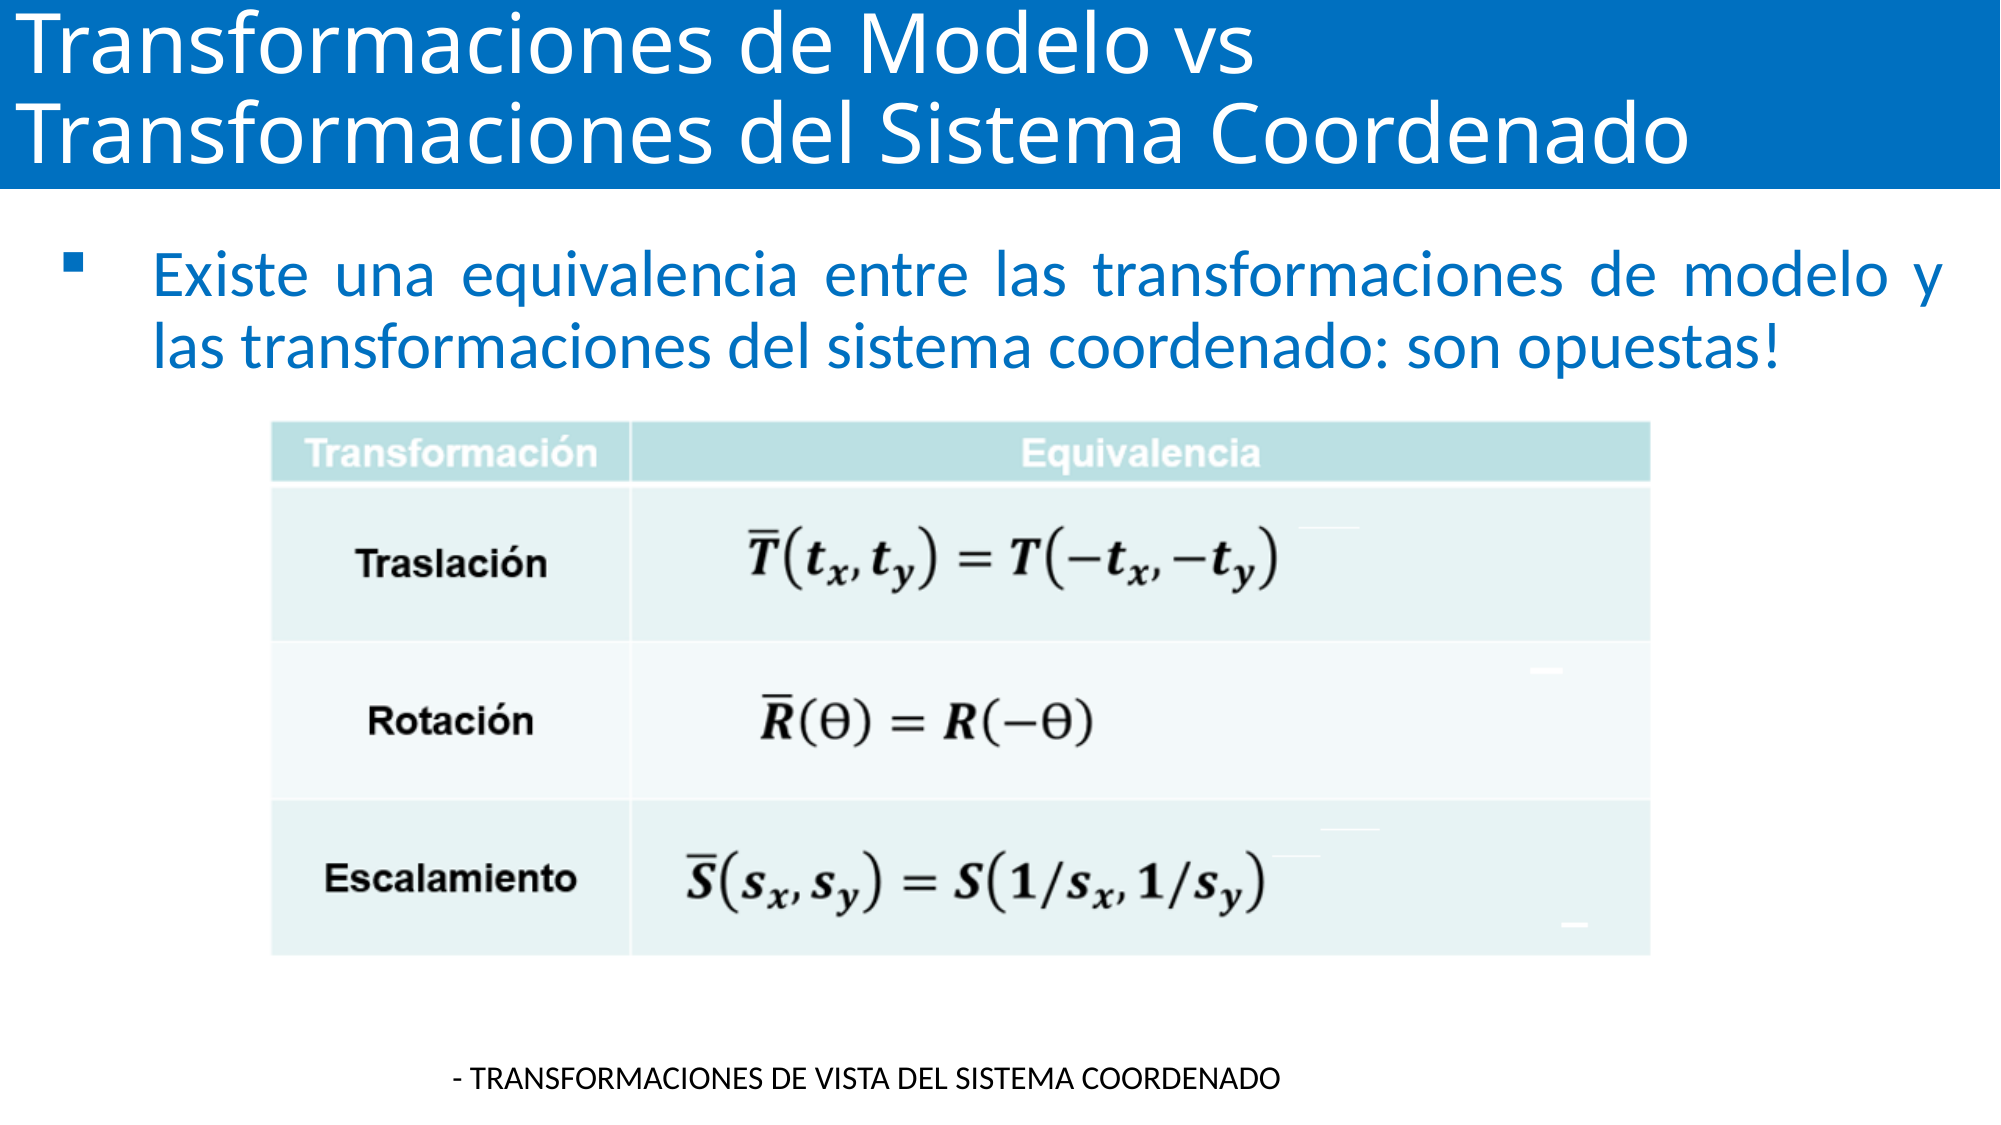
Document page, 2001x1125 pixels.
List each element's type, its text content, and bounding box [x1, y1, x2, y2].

subtitle Existe una equivalencia entre las transformaciones de modelo y las transformaciones del sistema coordenado: son opuestas! [43, 231, 1962, 491]
title Transformaciones de Modelo vs Transformaciones del Sistema Coordenado [0, 0, 2000, 189]
picture [262, 410, 1668, 962]
